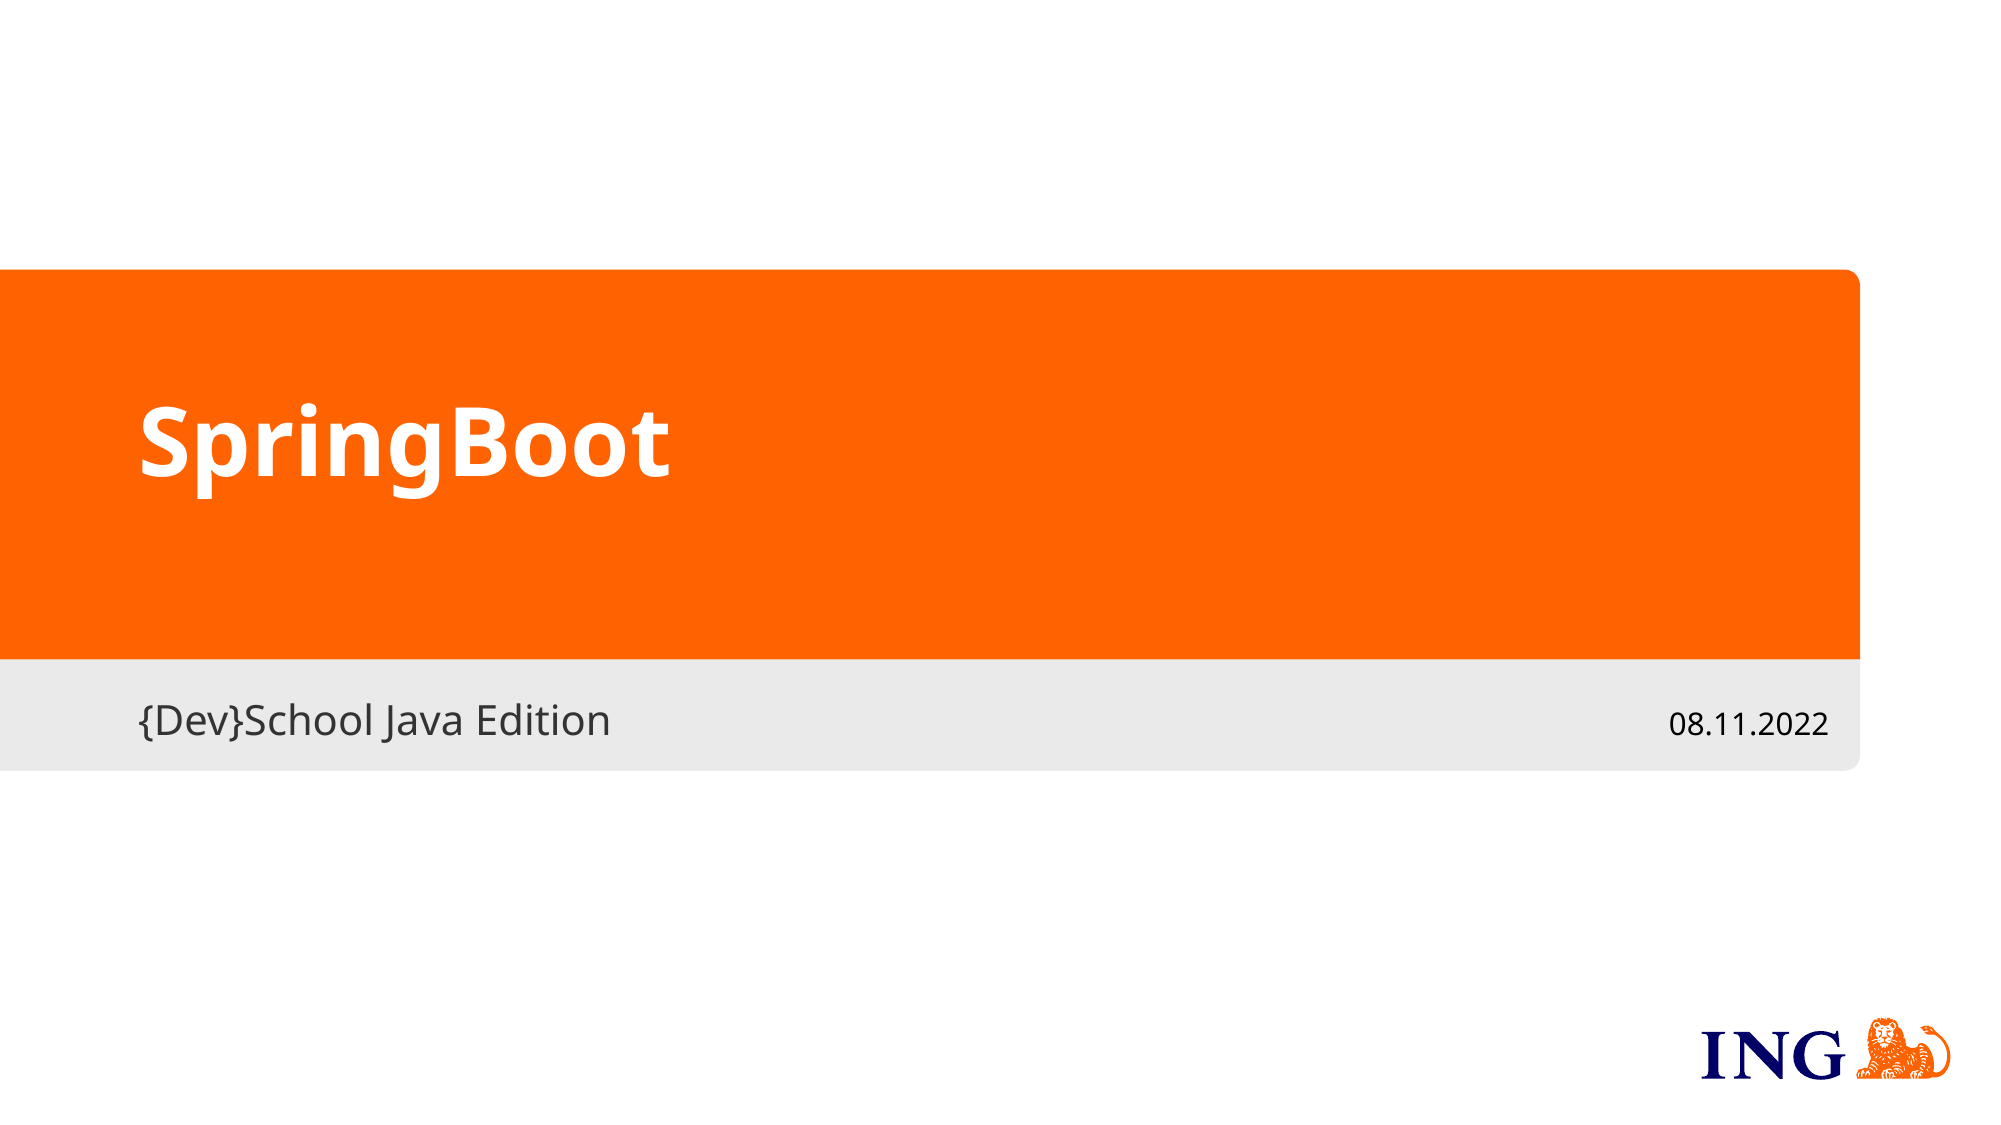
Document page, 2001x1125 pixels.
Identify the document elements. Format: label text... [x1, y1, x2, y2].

subtitle {Dev}School Java Edition [138, 695, 1300, 746]
list 08.11.2022 [1339, 703, 1830, 750]
title SpringBoot [138, 347, 1830, 549]
